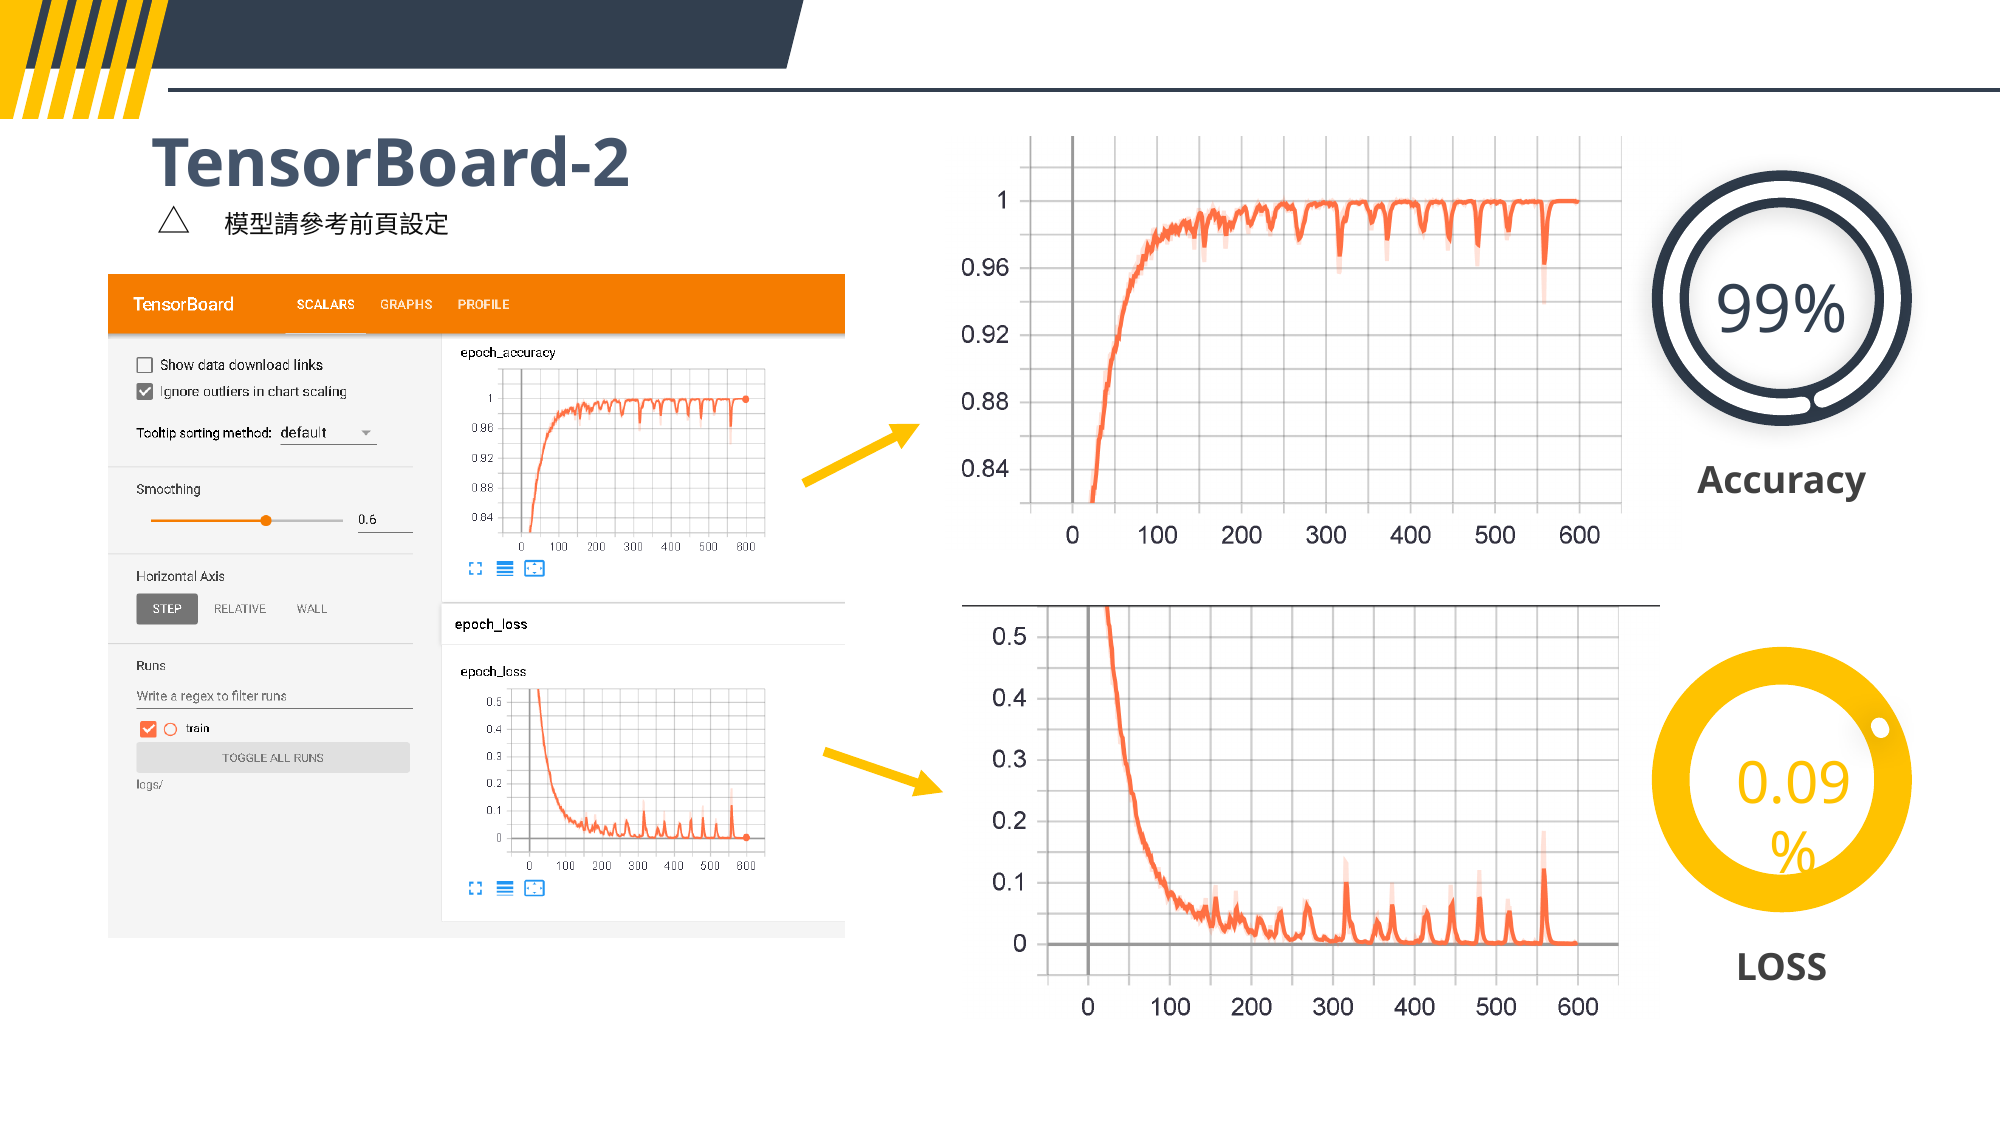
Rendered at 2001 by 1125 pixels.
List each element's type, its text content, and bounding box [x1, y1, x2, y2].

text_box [0, 0, 169, 119]
picture [962, 605, 1660, 1019]
text_box △ 模型請參考前頁設定 [143, 192, 945, 248]
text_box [1633, 646, 1930, 989]
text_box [803, 423, 920, 484]
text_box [824, 751, 944, 793]
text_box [1633, 170, 1930, 500]
text_box [169, 0, 805, 70]
text_box TensorBoard-2 [136, 112, 646, 207]
picture [108, 274, 845, 938]
picture [945, 136, 1682, 550]
